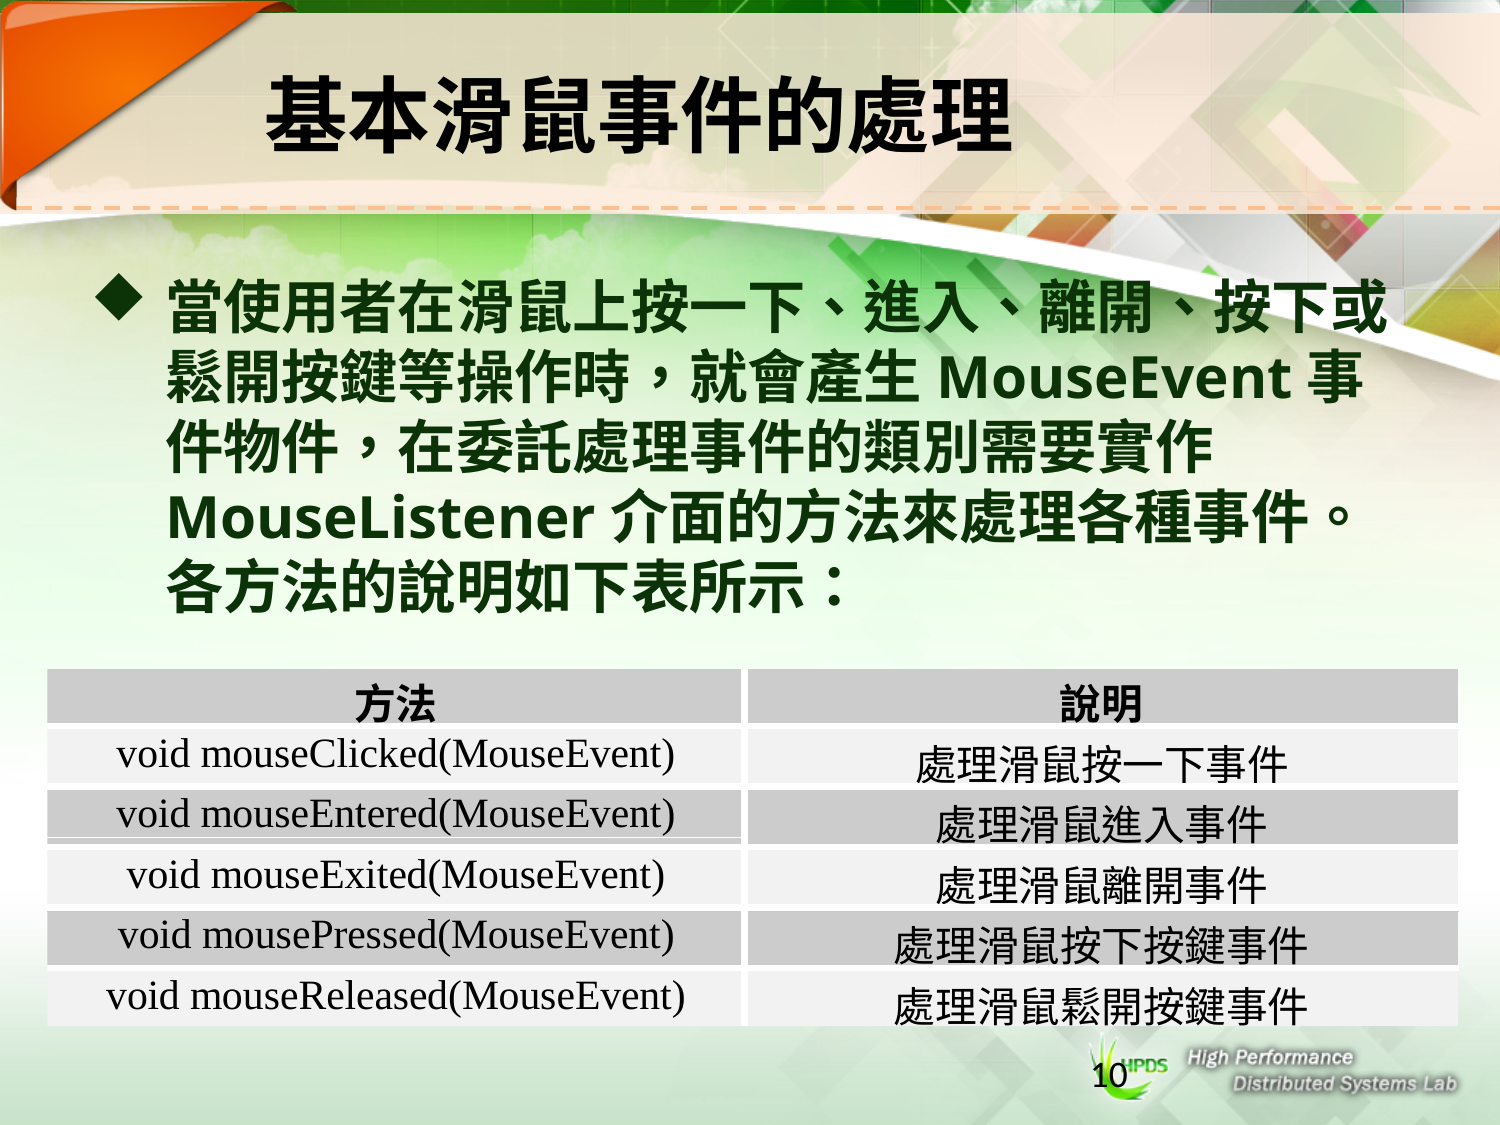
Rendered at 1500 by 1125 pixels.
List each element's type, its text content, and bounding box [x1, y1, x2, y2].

title 基本滑鼠事件的處理 [312, 21, 1500, 206]
text_box [312, 11, 1500, 21]
picture [0, 0, 1500, 1125]
slide_number 10 [1074, 1088, 1425, 1103]
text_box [47, 668, 1460, 1080]
list 當使用者在滑鼠上按一下、進入、離開、按下或鬆開按鍵等操作時，就會產生MouseEvent事件物件，在委託處理事件的類別需要實作MouseListener介面的方法來處理各種事件。各方法的說明如下表所示： [75, 262, 1425, 667]
